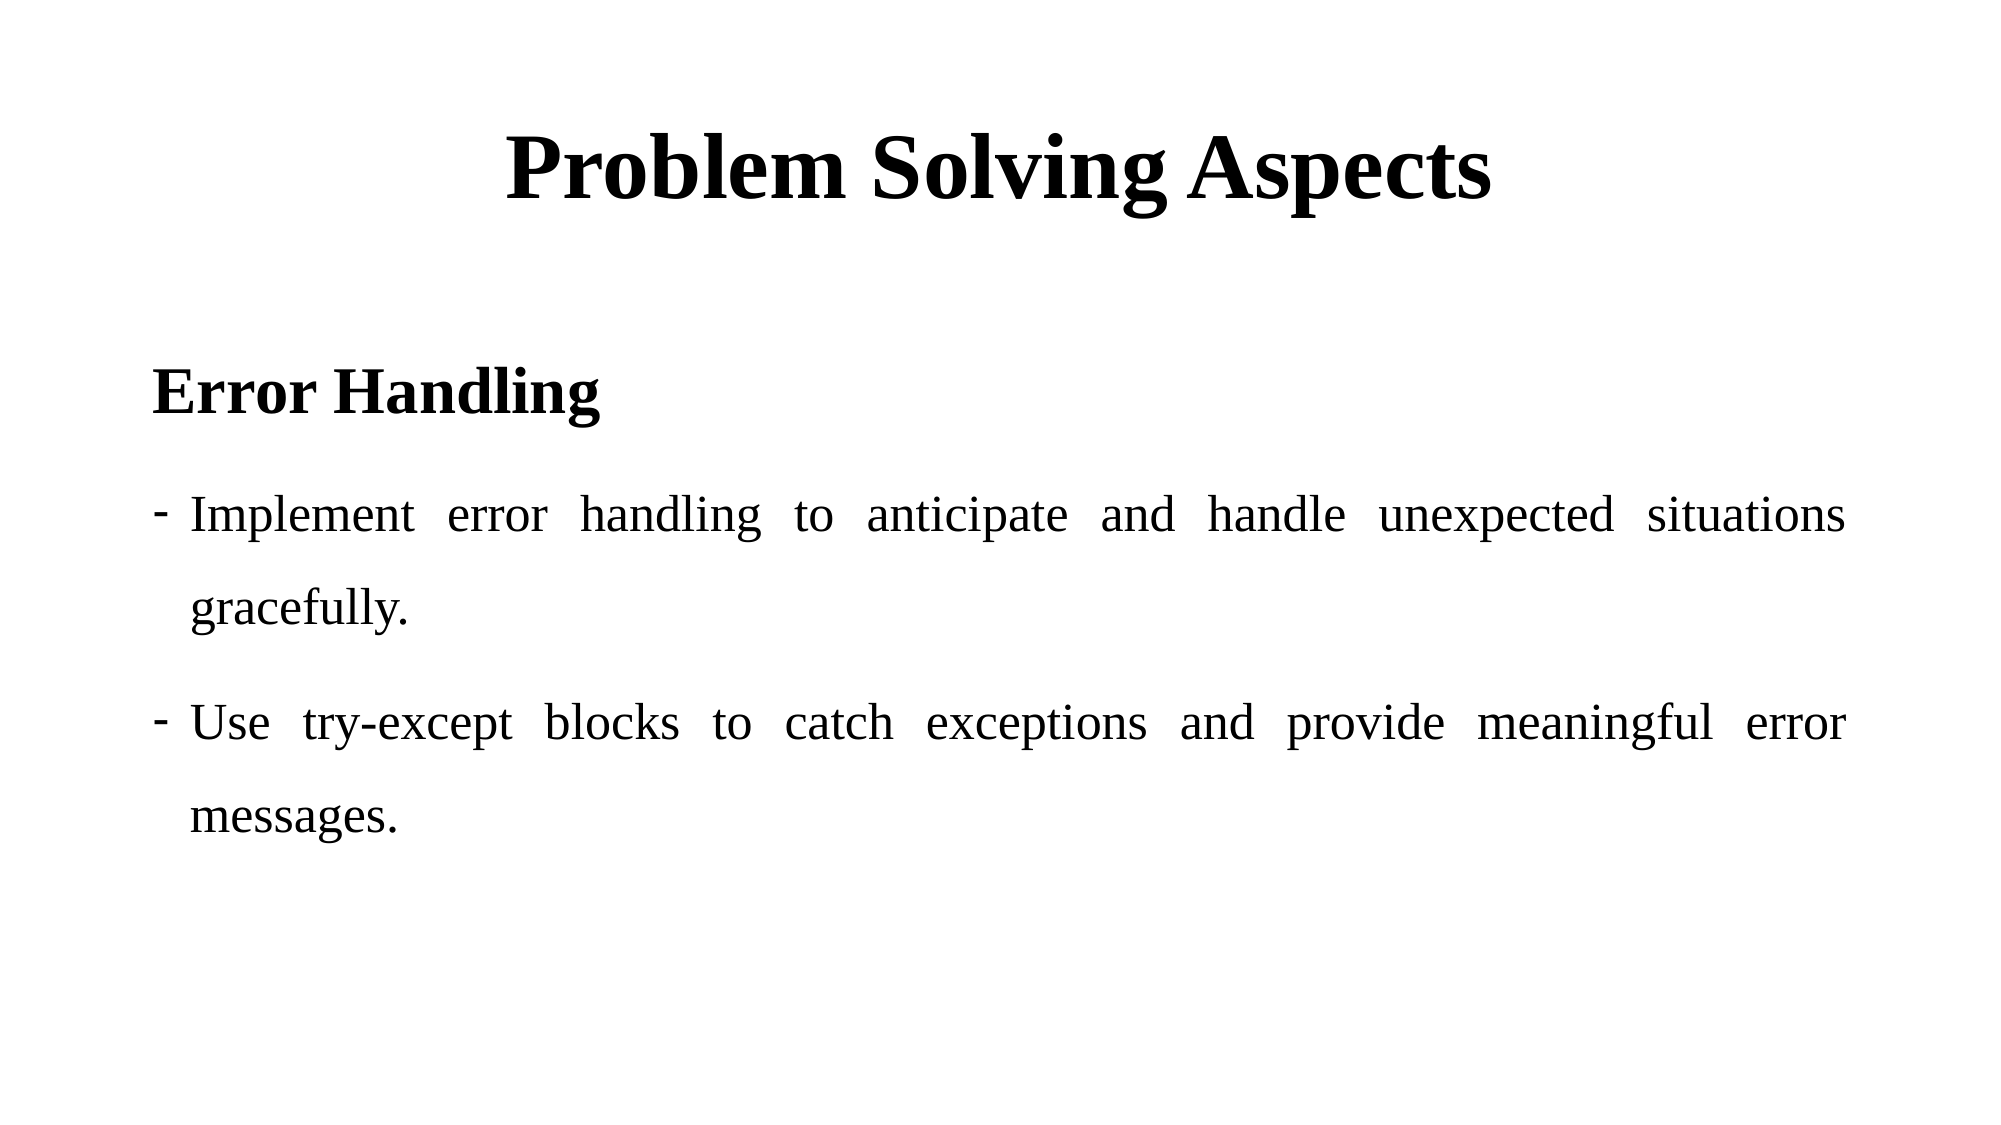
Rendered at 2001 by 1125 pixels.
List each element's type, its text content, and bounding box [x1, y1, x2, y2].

list Error Handling Implement error handling to anticipate and handle unexpected situations gracefully. Use try-except blocks to catch exceptions and provide meaningful error messages. [137, 299, 1863, 1014]
title Problem Solving Aspects [137, 59, 1863, 278]
